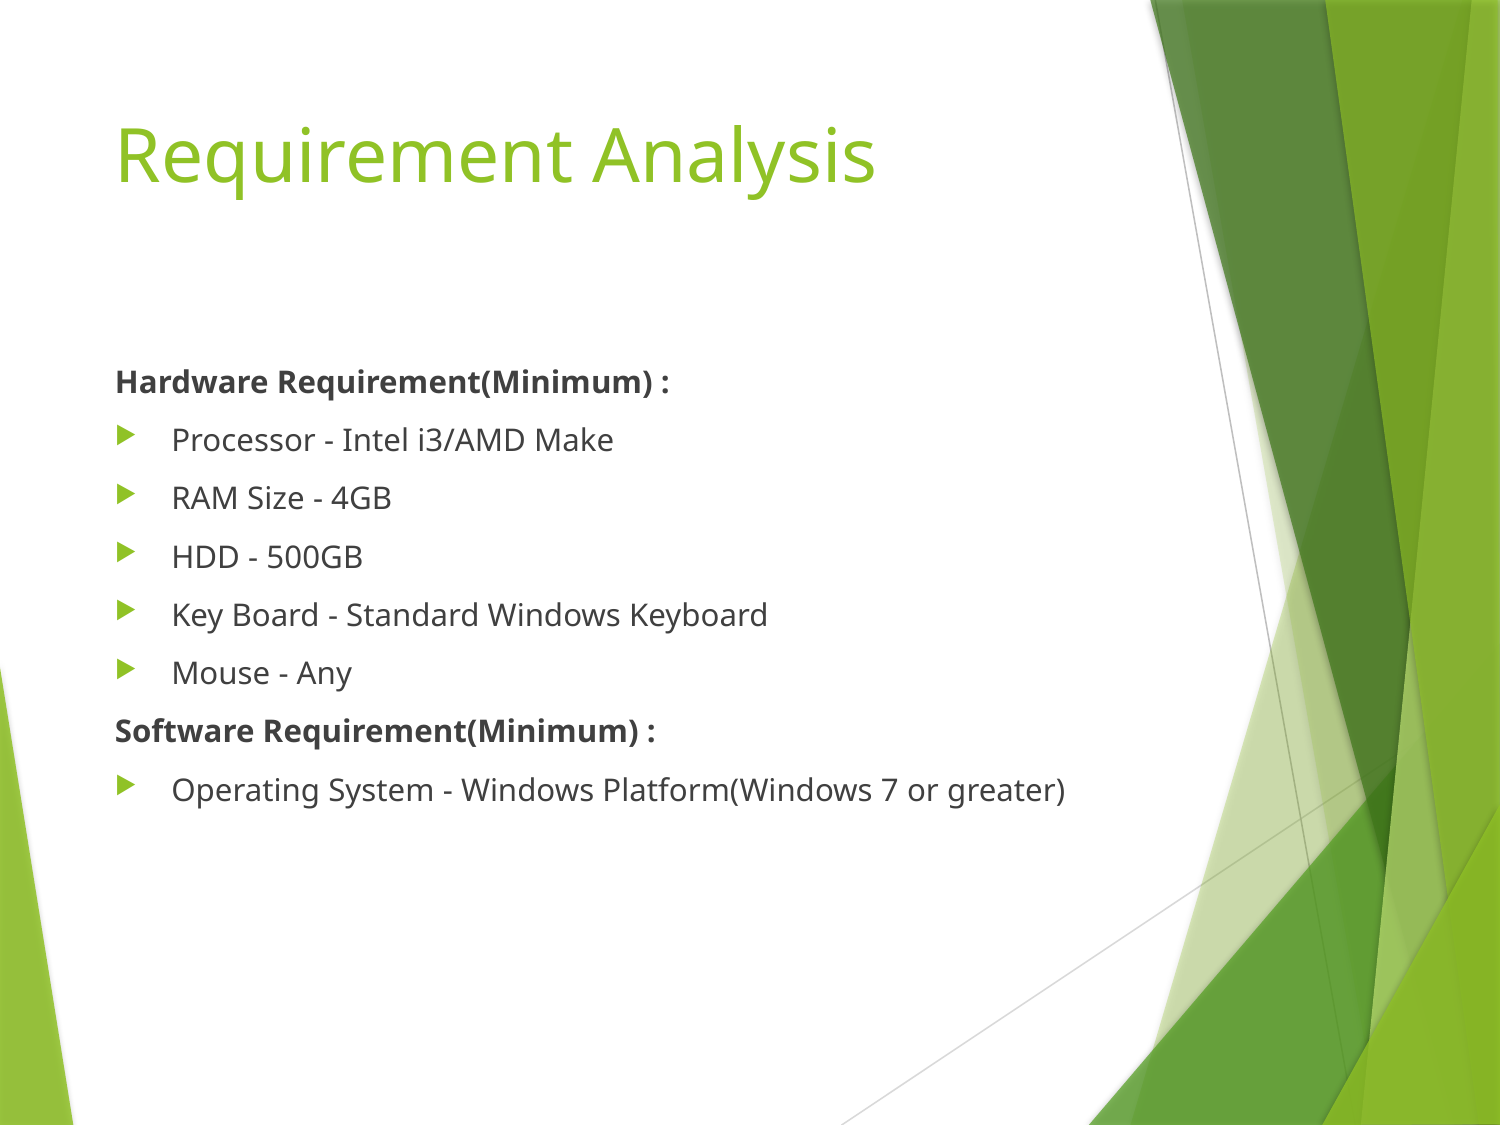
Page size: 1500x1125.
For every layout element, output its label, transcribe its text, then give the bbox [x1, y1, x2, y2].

list Hardware Requirement(Minimum) : Processor - Intel i3/AMD Make RAM Size - 4GB HDD - 500GB Key Board - Standard Windows Keyboard Mouse - Any Software Requirement(Minimum) : Operating System - Windows Platform(Windows 7 or greater) [99, 354, 1142, 992]
title Requirement Analysis [99, 99, 1142, 317]
